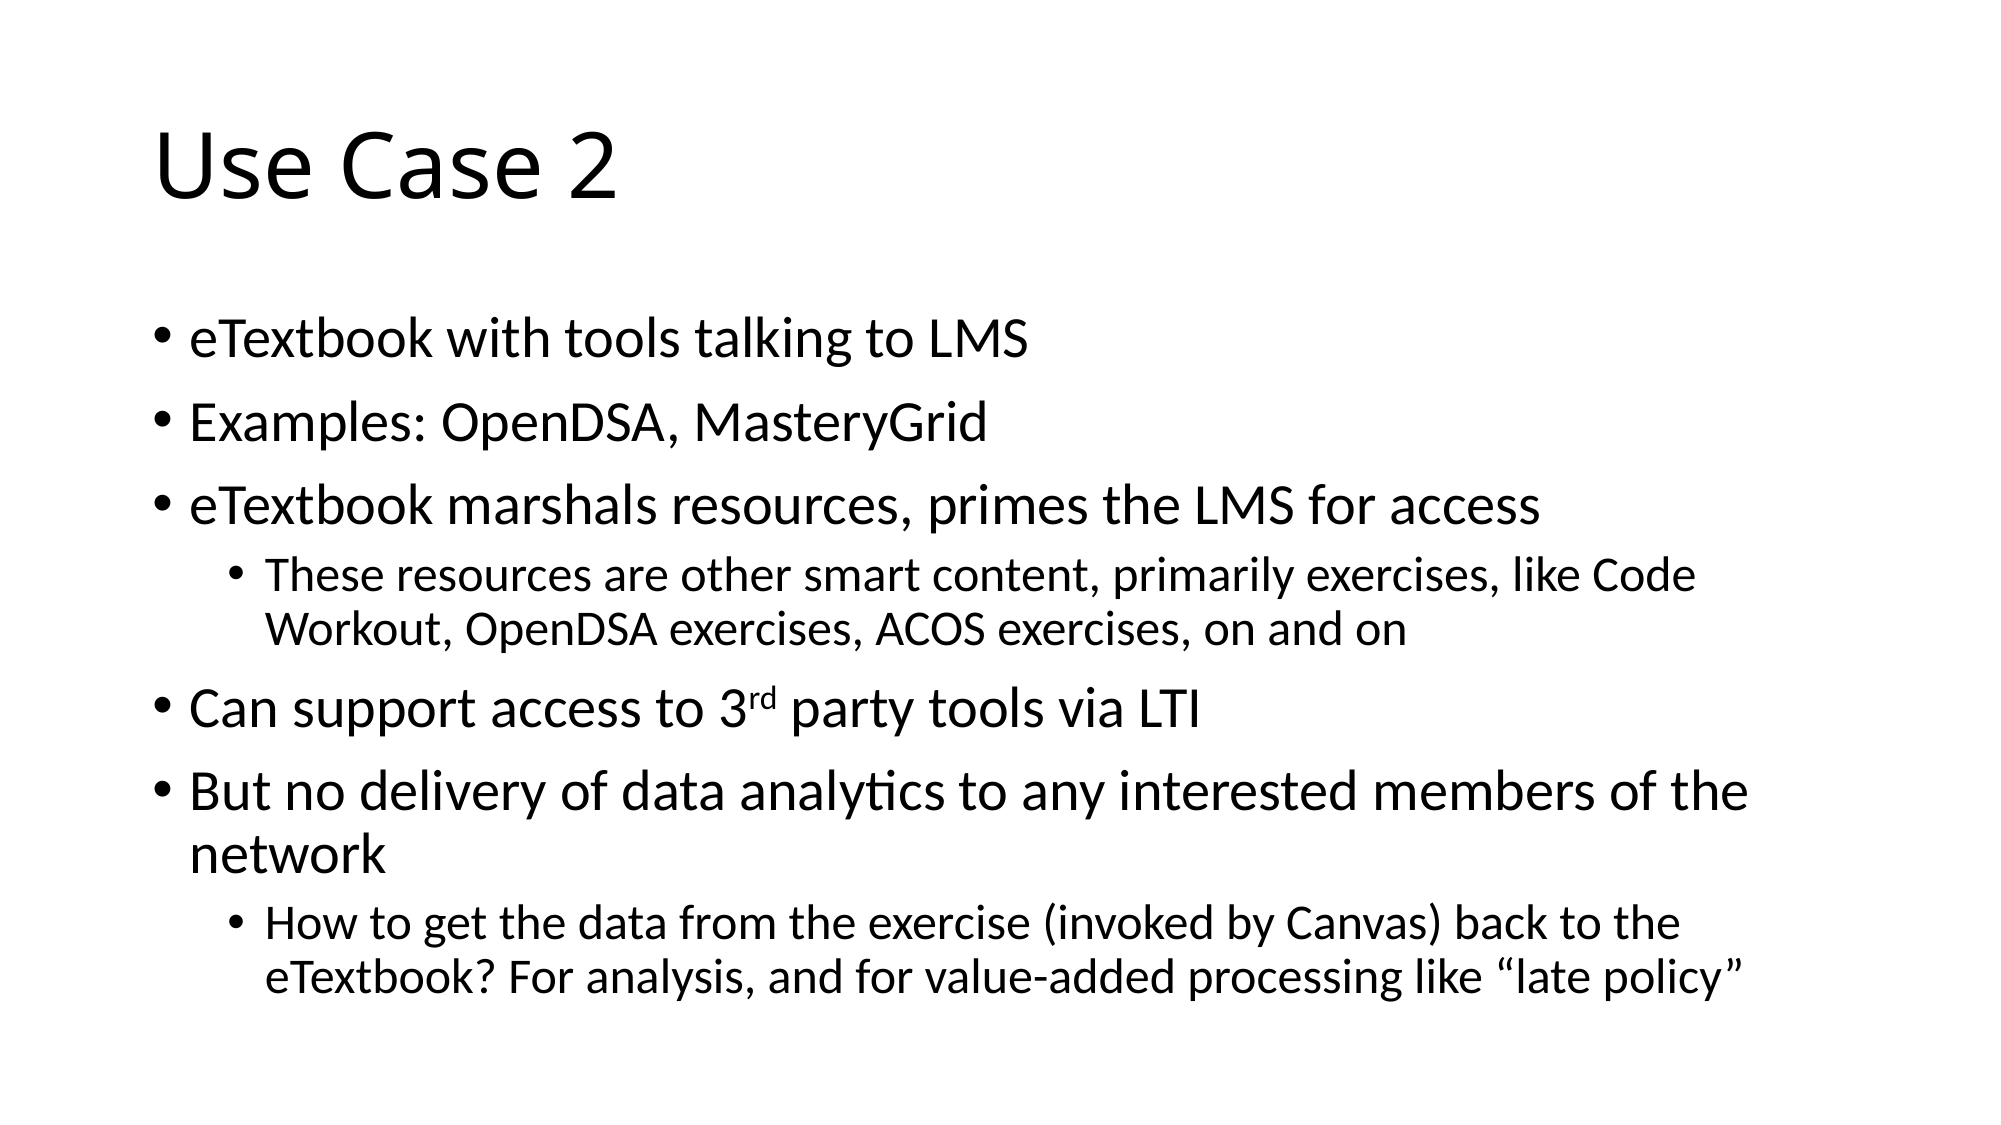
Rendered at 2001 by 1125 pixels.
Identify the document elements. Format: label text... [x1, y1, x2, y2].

list eTextbook with tools talking to LMS Examples: OpenDSA, MasteryGrid eTextbook marshals resources, primes the LMS for access These resources are other smart content, primarily exercises, like Code Workout, OpenDSA exercises, ACOS exercises, on and on Can support access to 3rd party tools via LTI But no delivery of data analytics to any interested members of the network How to get the data from the exercise (invoked by Canvas) back to the eTextbook? For analysis, and for value-added processing like “late policy” [137, 299, 1863, 1014]
title Use Case 2 [137, 59, 1863, 278]
